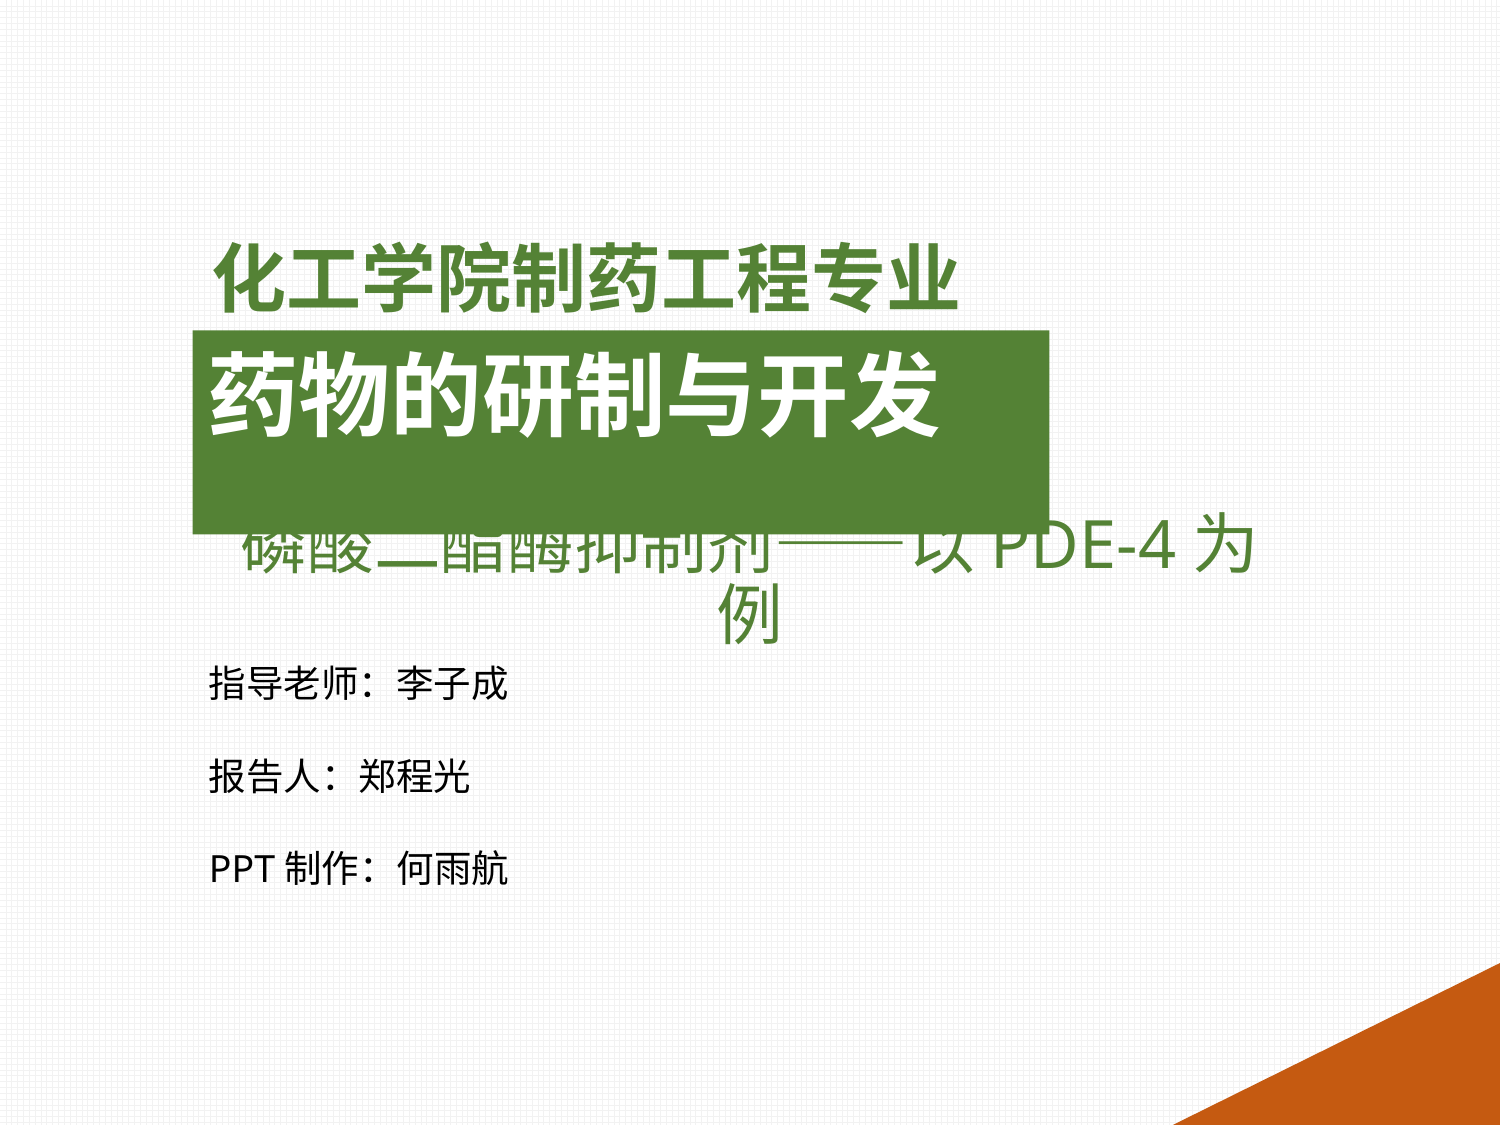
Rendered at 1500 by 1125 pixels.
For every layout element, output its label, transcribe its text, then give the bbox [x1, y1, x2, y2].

text_box 指导老师：李子成 报告人：郑程光 PPT制作：何雨航 [194, 684, 525, 898]
text_box [1172, 961, 1500, 1125]
text_box 化工学院制药工程专业 [196, 224, 977, 329]
text_box 药物的研制与开发 [192, 329, 1050, 481]
title 磷酸二酯酶抑制剂——以PDE-4为例 [192, 481, 1308, 684]
